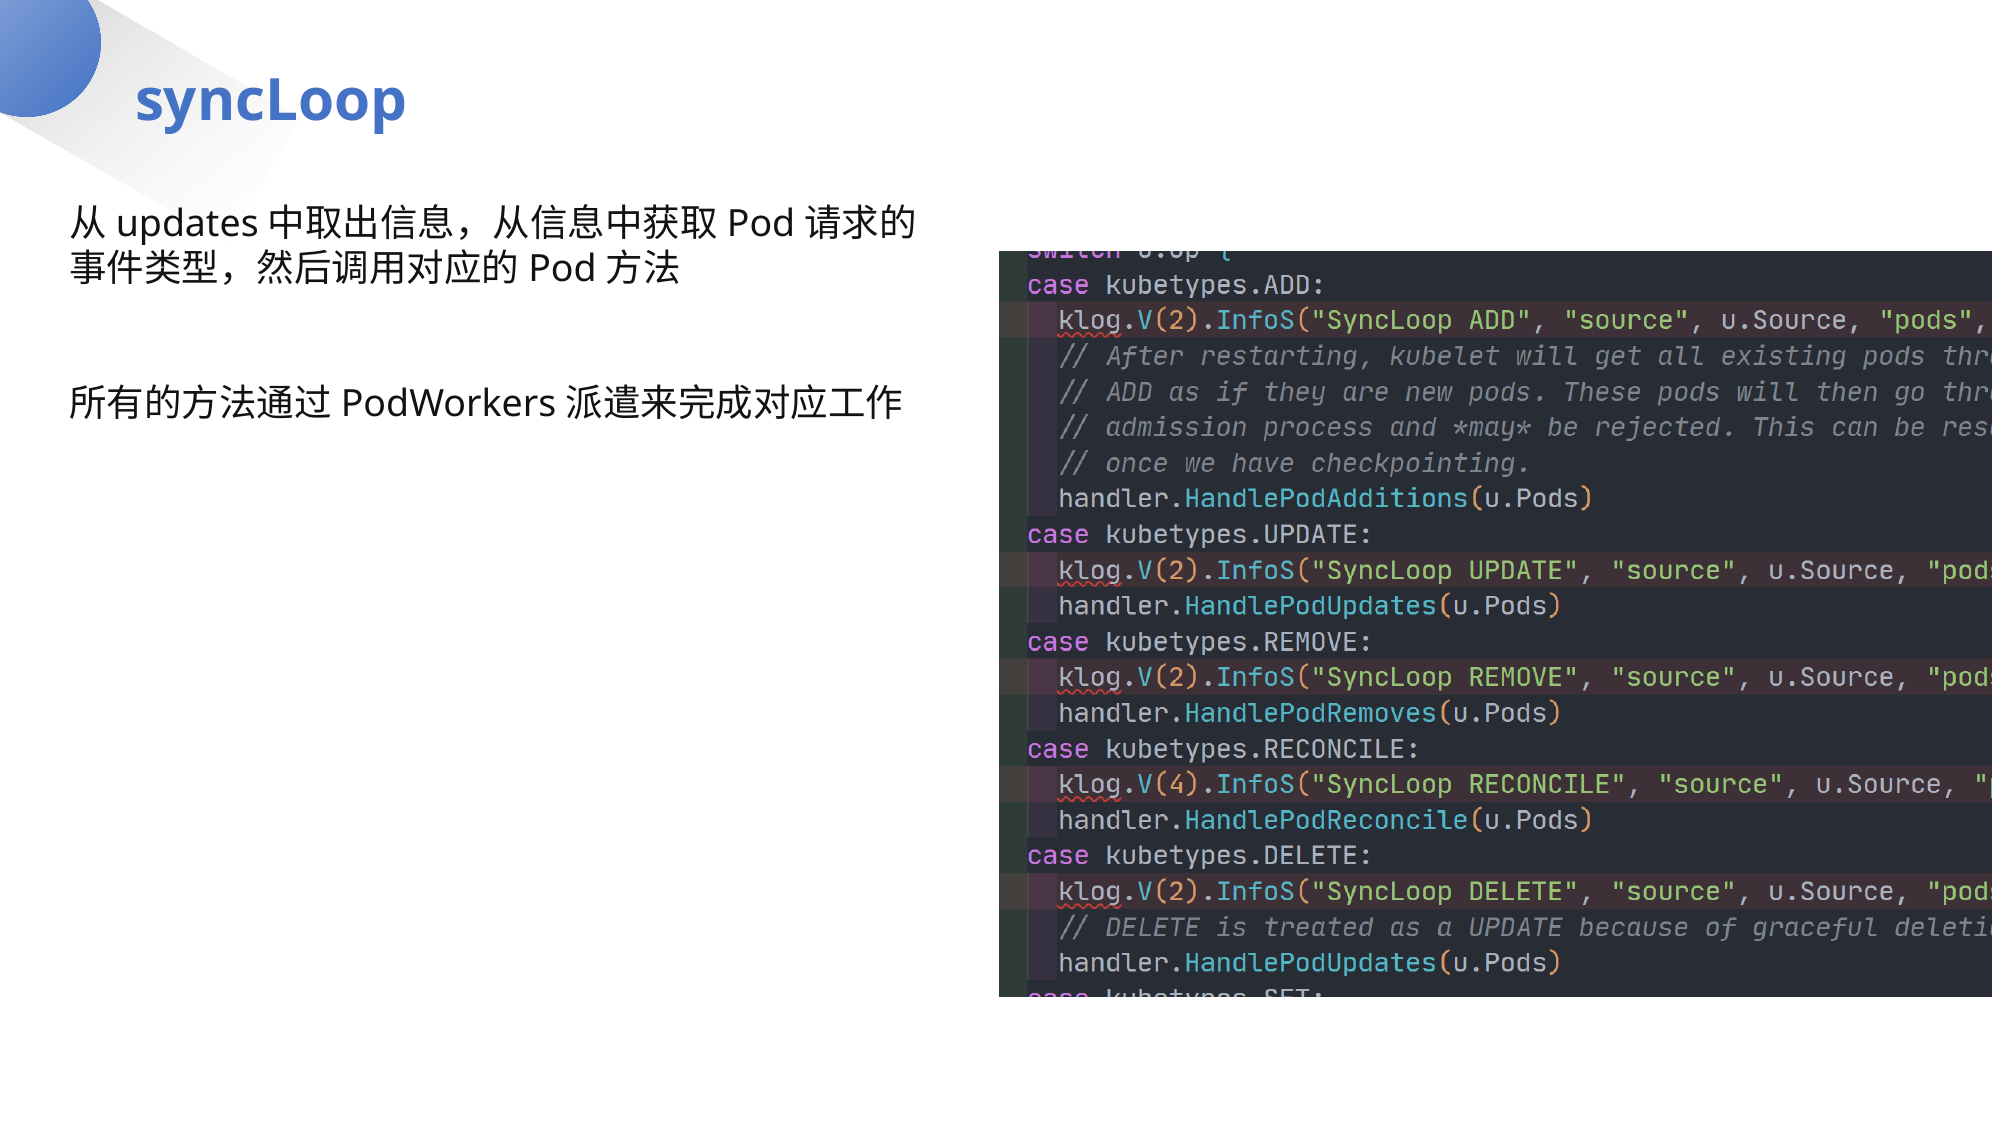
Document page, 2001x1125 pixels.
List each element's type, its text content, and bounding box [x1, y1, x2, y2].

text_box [0, 0, 282, 185]
text_box 从updates中取出信息，从信息中获取Pod请求的事件类型，然后调用对应的Pod方法 所有的方法通过PodWorkers派遣来完成对应工作 [54, 191, 963, 477]
picture [999, 251, 1992, 997]
text_box syncLoop [282, 54, 423, 140]
